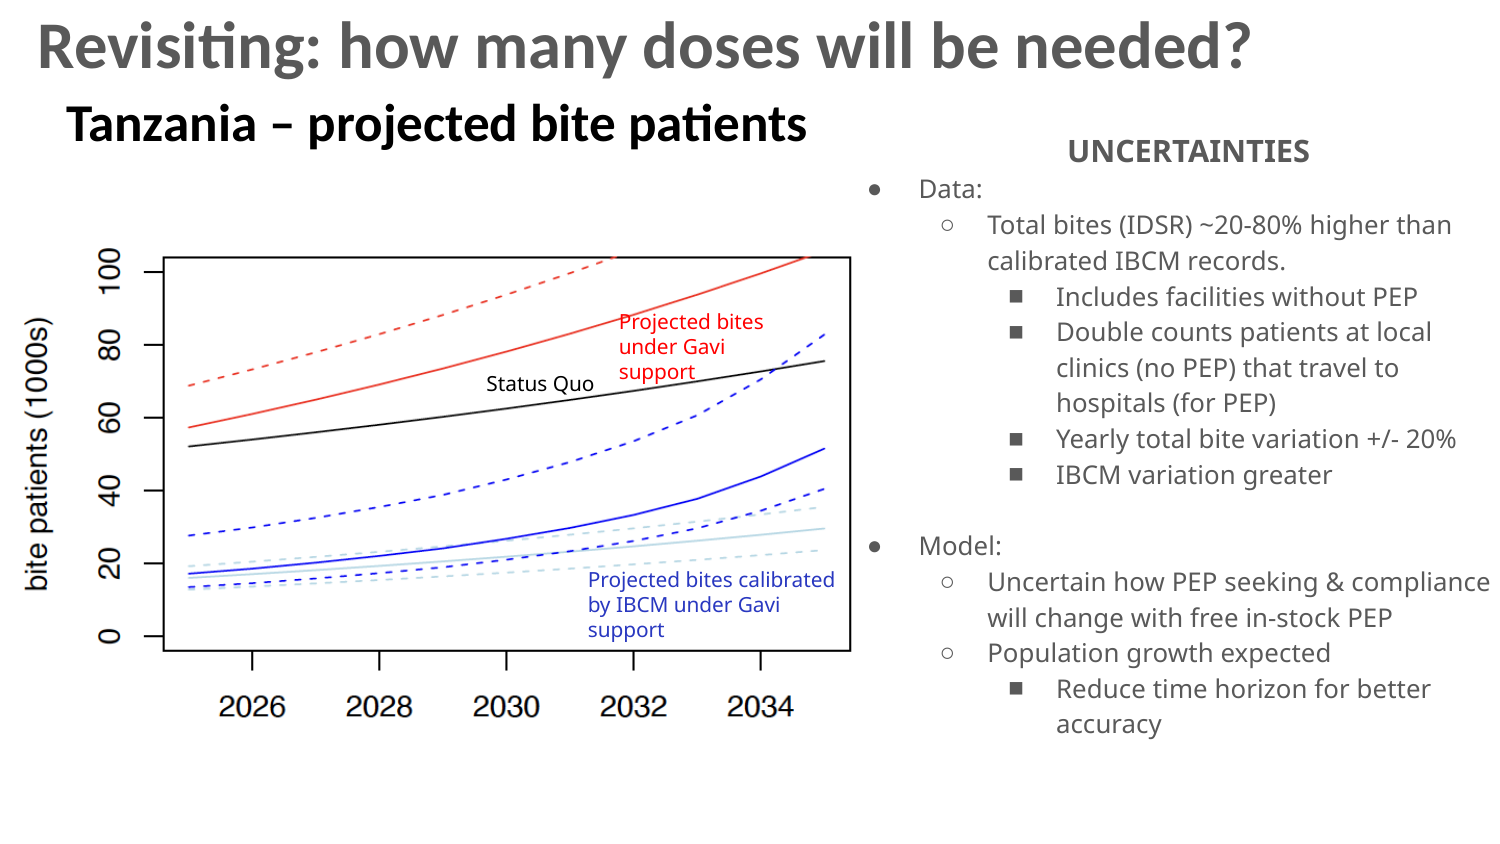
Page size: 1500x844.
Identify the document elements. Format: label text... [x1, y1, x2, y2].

title Tanzania – projected bite patients [51, 72, 1449, 167]
text_box Revisiting: how many doses will be needed? [22, 0, 1303, 89]
picture [22, 244, 869, 733]
text_box UNCERTAINTIES Data: Total bites (IDSR) ~20-80% higher than calibrated IBCM records. Includes facilities without PEP Double counts patients at local clinics (no PEP) that travel to hospitals (for PEP) Yearly total bite variation +/- 20% IBCM variation greater Model: Uncertain how PEP seeking & compliance will change with free in-stock PEP Population growth expected Reduce time horizon for better accuracy [834, 111, 1500, 764]
